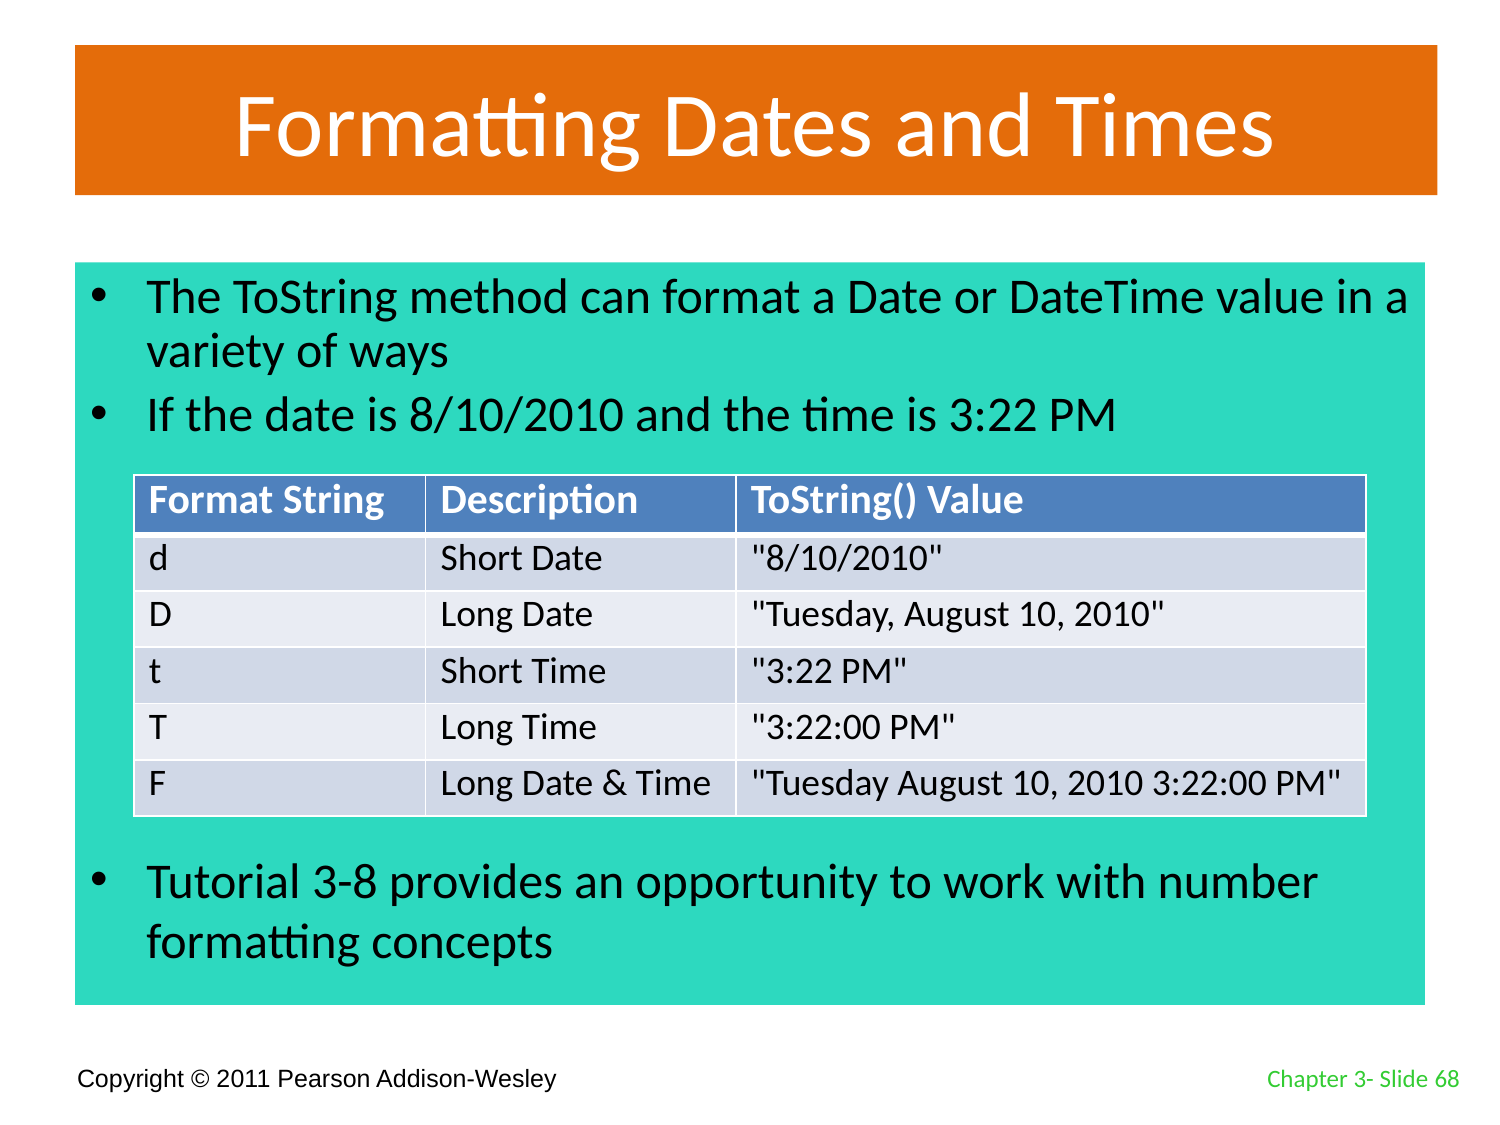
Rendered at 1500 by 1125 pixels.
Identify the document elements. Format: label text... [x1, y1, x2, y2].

table_cell Short Date [426, 538, 735, 590]
table_cell D [135, 592, 425, 646]
table_cell F [135, 761, 425, 815]
list The ToString method can format a Date or DateTime value in a variety of ways If the date is 8/10/2010 and the time is 3:22 PM Tutorial 3-8 provides an opportunity to work with number formatting concepts [75, 262, 1425, 1005]
table_header Format String [135, 476, 425, 532]
title Formatting Dates and Times [75, 45, 1438, 196]
table_cell "3:22:00 PM" [737, 704, 1365, 759]
table_cell "8/10/2010" [737, 538, 1365, 590]
table_cell Long Date & Time [426, 761, 735, 815]
table_header ToString() Value [737, 476, 1365, 532]
table_cell "3:22 PM" [737, 648, 1365, 703]
table_cell Short Time [426, 648, 735, 703]
table_cell "Tuesday, August 10, 2010" [737, 592, 1365, 646]
slide_number Chapter 3- Slide 68 [1162, 1024, 1476, 1101]
table_cell "Tuesday August 10, 2010 3:22:00 PM" [737, 761, 1365, 815]
table_cell d [135, 538, 425, 590]
table_cell Long Time [426, 704, 735, 759]
table_cell T [135, 704, 425, 759]
table_cell Long Date [426, 592, 735, 646]
table_header Description [426, 476, 735, 532]
table_cell t [135, 648, 425, 703]
